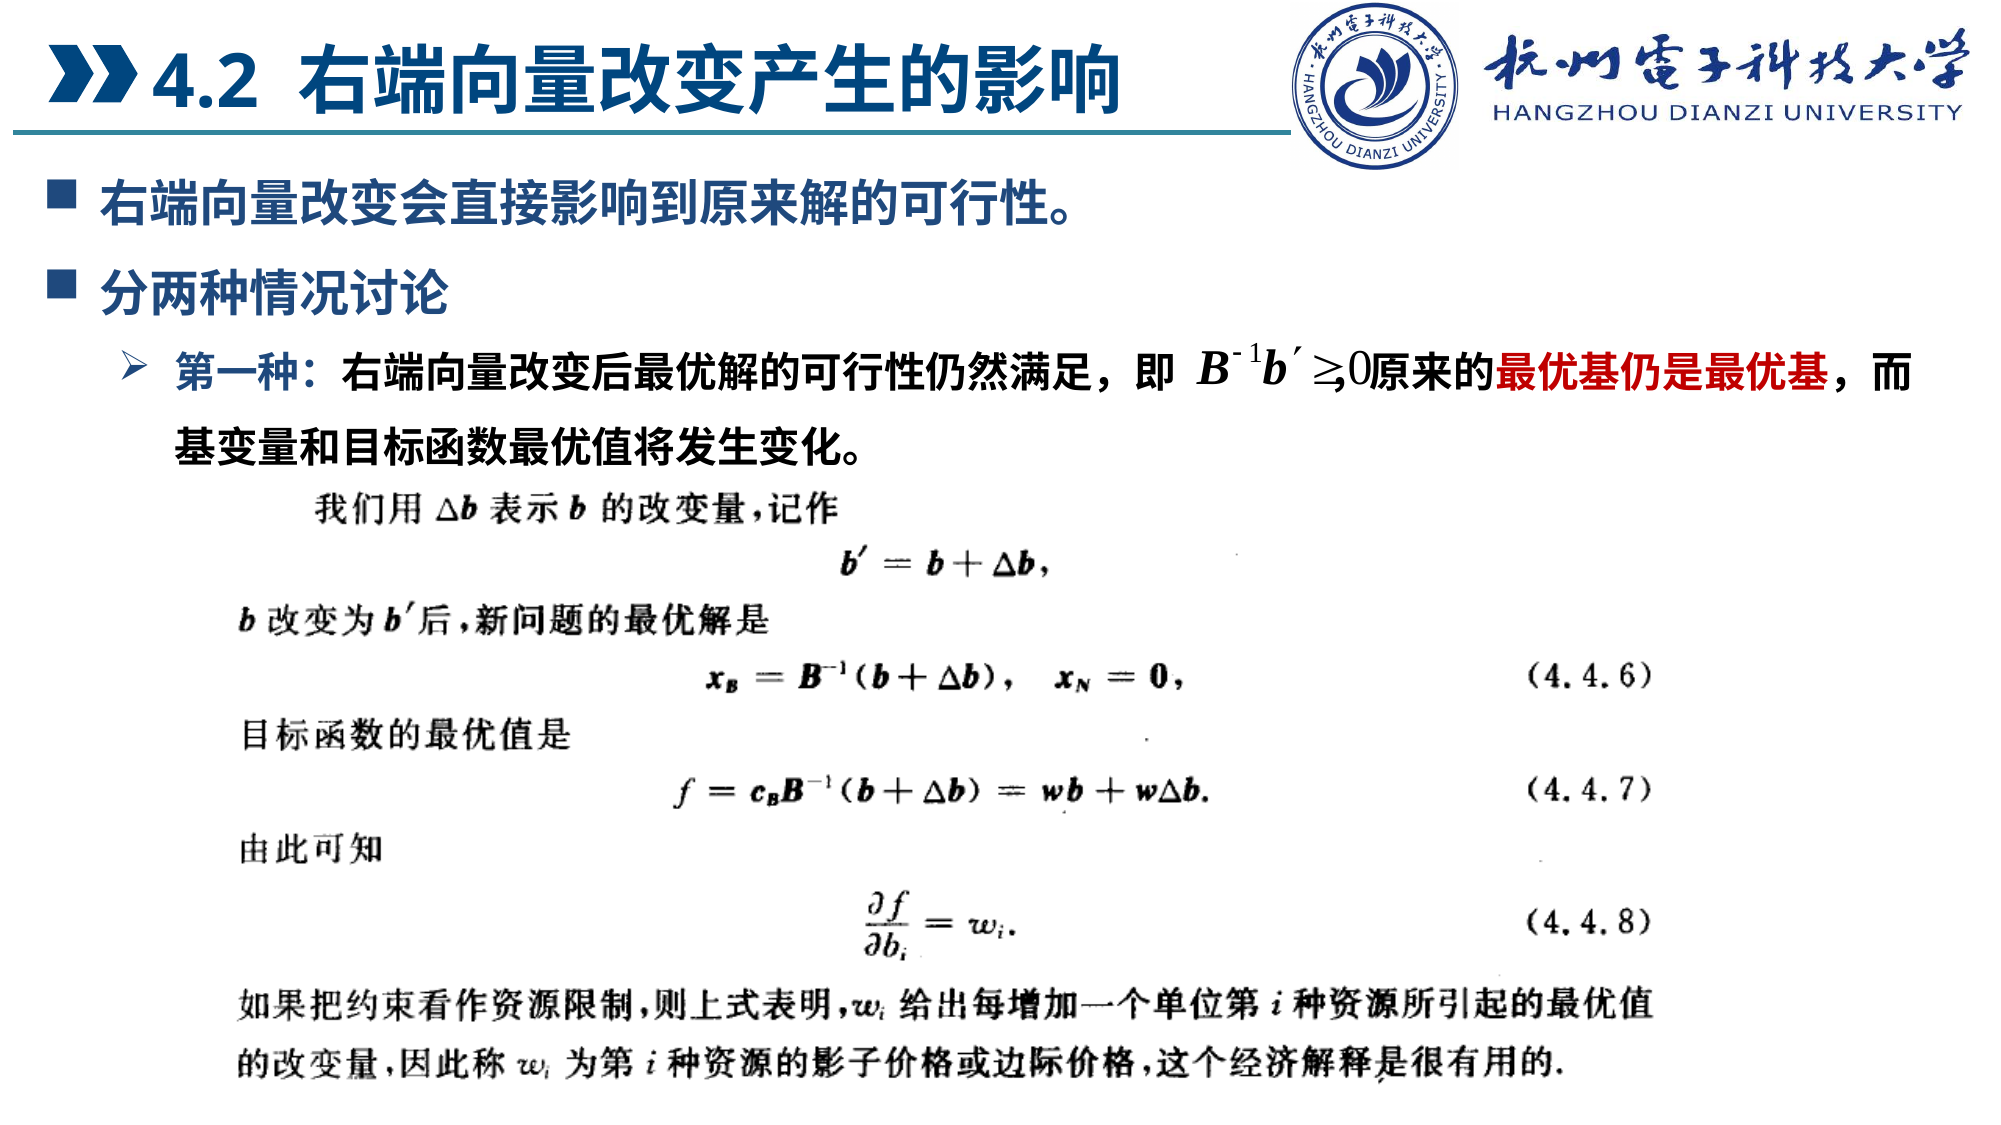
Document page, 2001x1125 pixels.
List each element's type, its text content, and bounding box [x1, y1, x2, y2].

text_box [28, 103, 1950, 483]
text_box [48, 44, 94, 103]
picture [1290, 2, 1459, 103]
text_box 4.2 右端向量改变产生的影响 [137, 25, 1202, 103]
picture [231, 482, 1685, 1089]
text_box [92, 45, 138, 103]
picture [1482, 26, 1970, 122]
